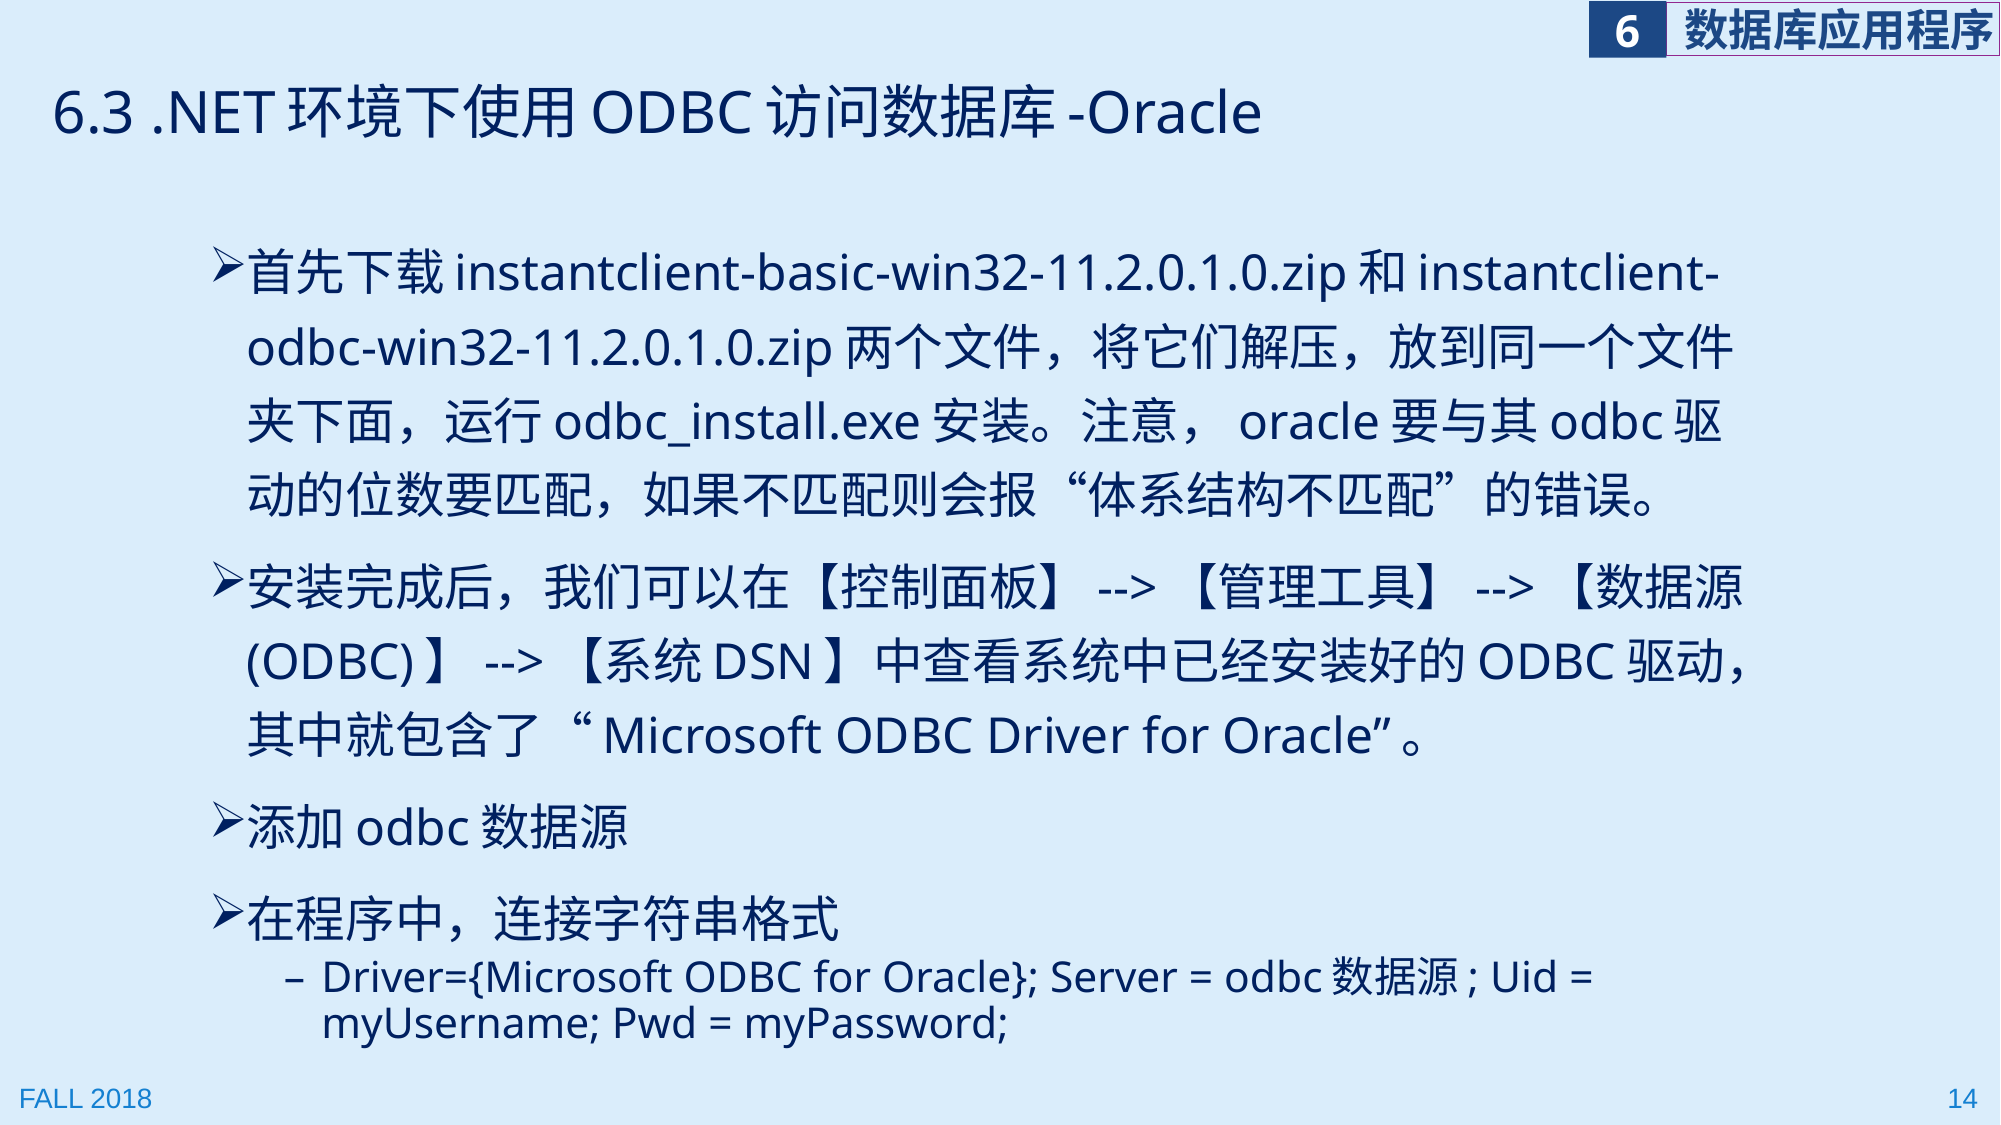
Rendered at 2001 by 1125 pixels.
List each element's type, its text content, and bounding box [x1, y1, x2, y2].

list 首先下载instantclient-basic-win32-11.2.0.1.0.zip和instantclient-odbc-win32-11.2.0.1.0.zip两个文件，将它们解压，放到同一个文件夹下面，运行odbc_install.exe安装。注意，oracle要与其odbc驱动的位数要匹配，如果不匹配则会报“体系结构不匹配”的错误。 安装完成后，我们可以在【控制面板】-->【管理工具】-->【数据源(ODBC)】-->【系统DSN】中查看系统中已经安装好的ODBC驱动，其中就包含了“Microsoft ODBC Driver for Oracle”。 添加odbc数据源 在程序中，连接字符串格式 Driver={Microsoft ODBC for Oracle}; Server = odbc数据源; Uid = myUsername; Pwd = myPassword; [197, 220, 1764, 1107]
title 6.3 .NET环境下使用ODBC访问数据库-Oracle [41, 58, 1503, 171]
